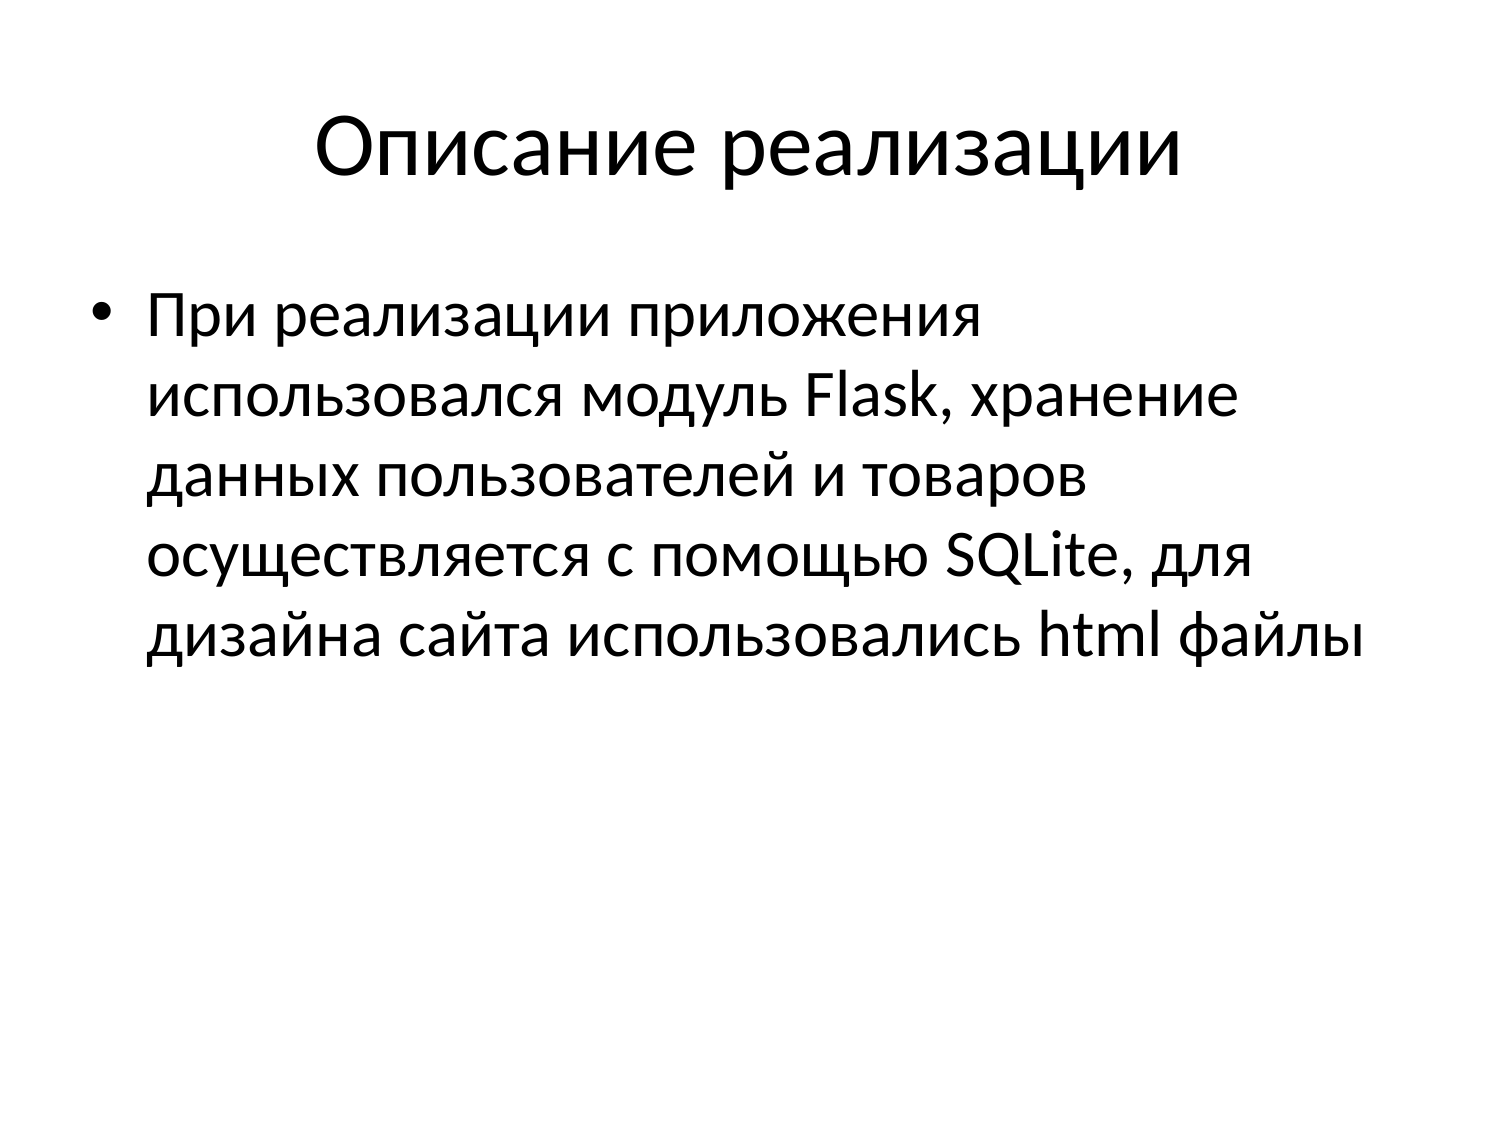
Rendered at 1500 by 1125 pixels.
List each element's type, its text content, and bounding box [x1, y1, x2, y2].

title Описание реализации [75, 45, 1425, 233]
list При реализации приложения использовался модуль Flask, хранение данных пользователей и товаров осуществляется с помощью SQLite, для дизайна сайта использовались html файлы [75, 262, 1425, 1005]
